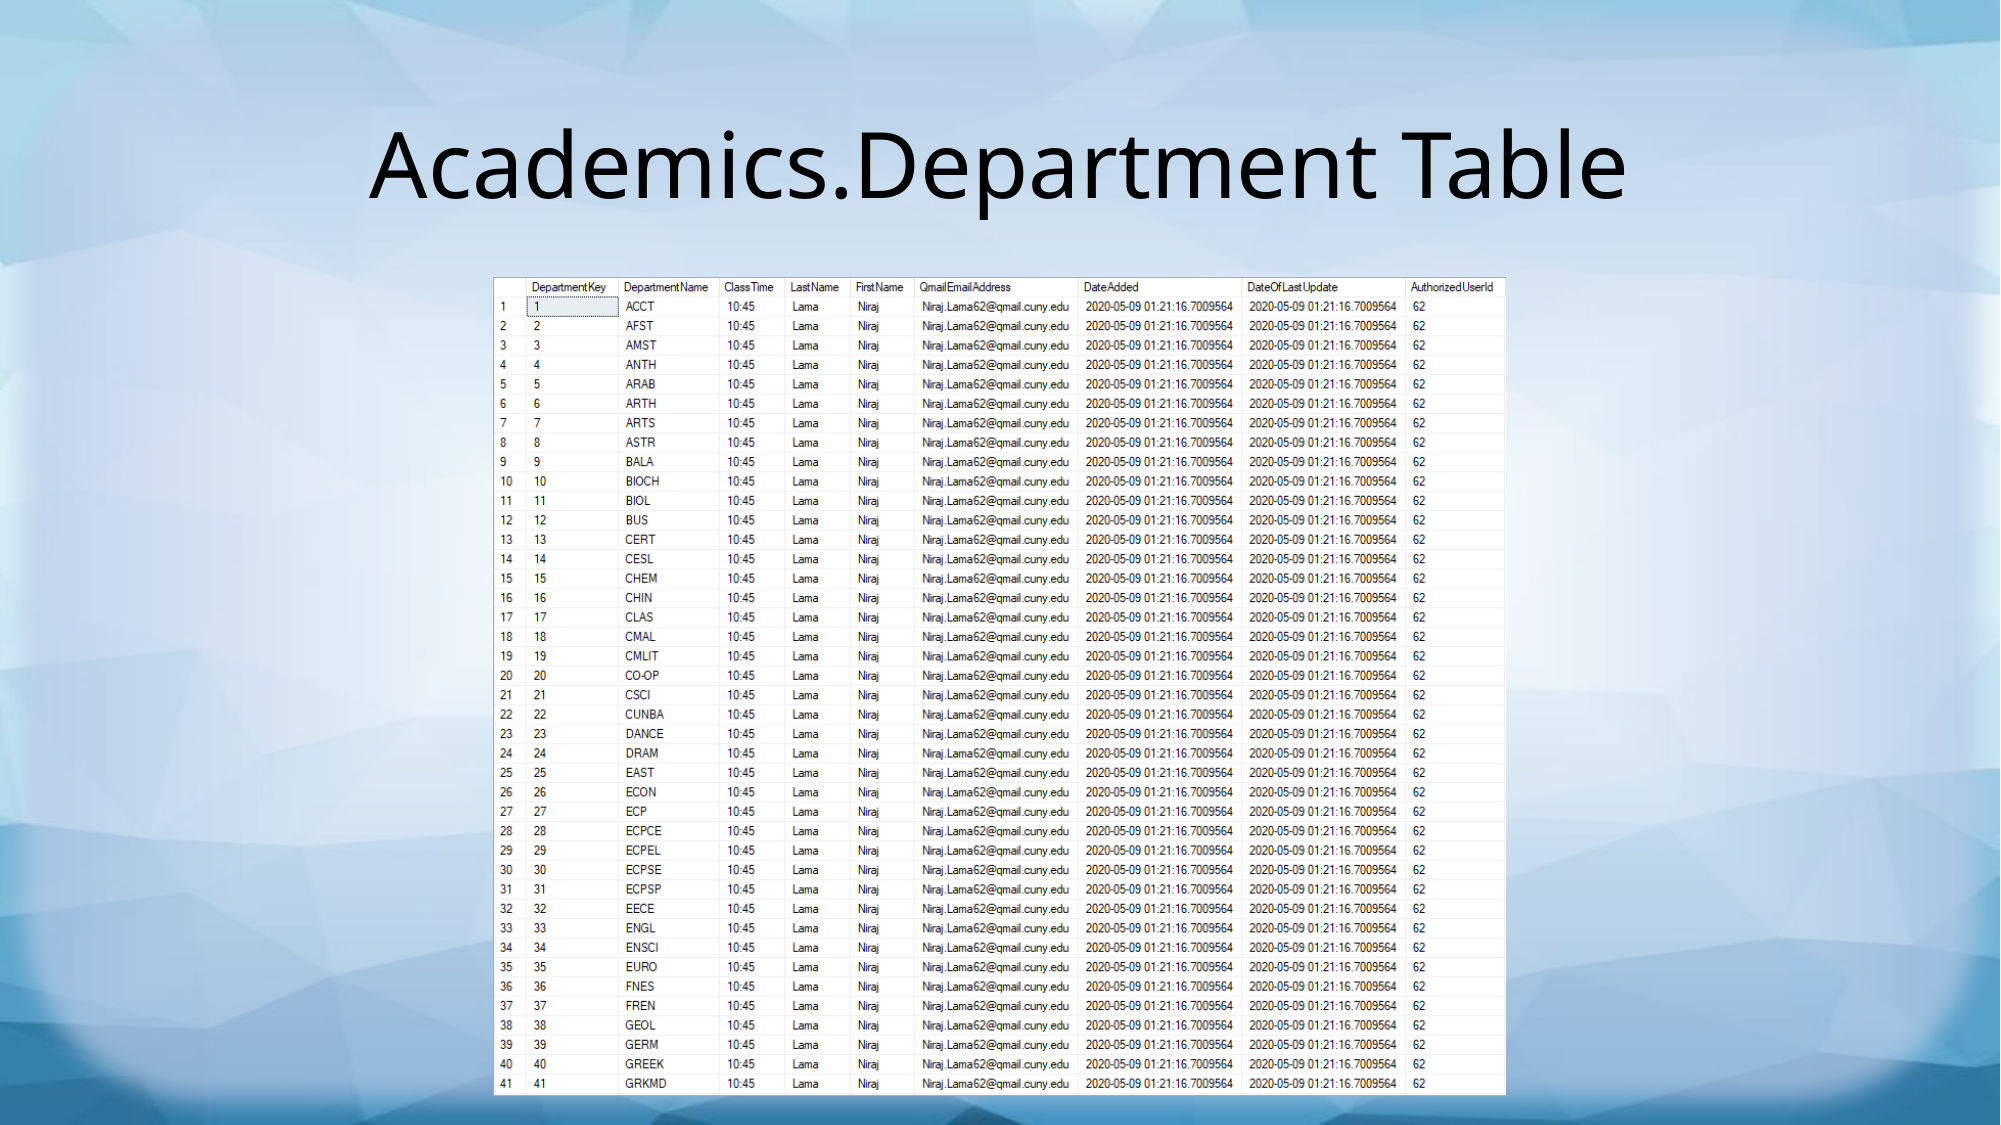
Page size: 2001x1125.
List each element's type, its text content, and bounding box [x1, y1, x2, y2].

picture [0, 0, 2000, 1125]
title Academics.Department Table [16, 16, 1985, 1107]
